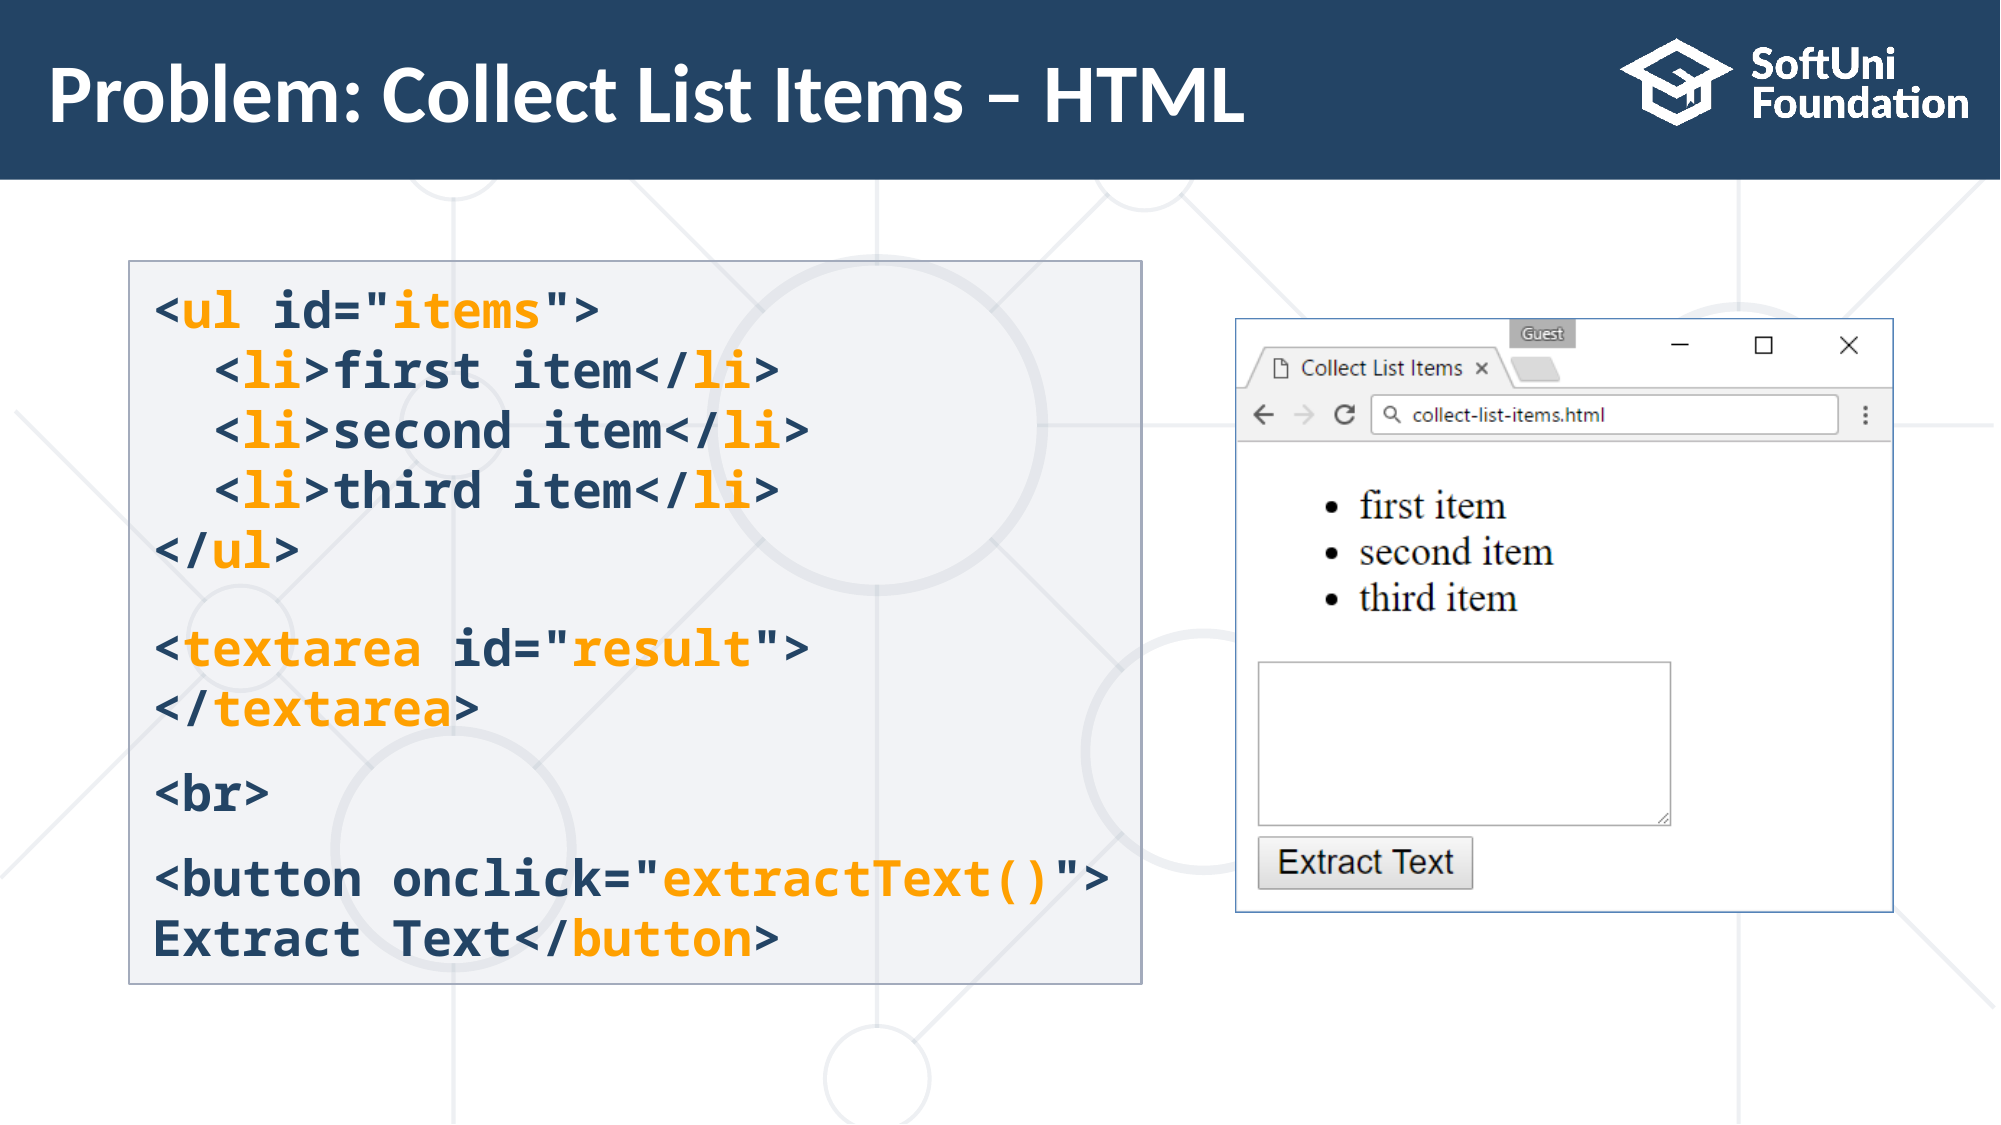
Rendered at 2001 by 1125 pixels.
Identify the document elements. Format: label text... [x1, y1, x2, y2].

picture [1235, 317, 1894, 913]
text_box <ul id="items"> <li>first item</li> <li>second item</li> <li>third item</li> </ul> <textarea id="result"> </textarea> <br> <button onclick="extractText()"> Extract Text</button> [129, 261, 1142, 984]
title Problem: Collect List Items – HTML [31, 16, 1591, 162]
picture [1619, 38, 1968, 126]
